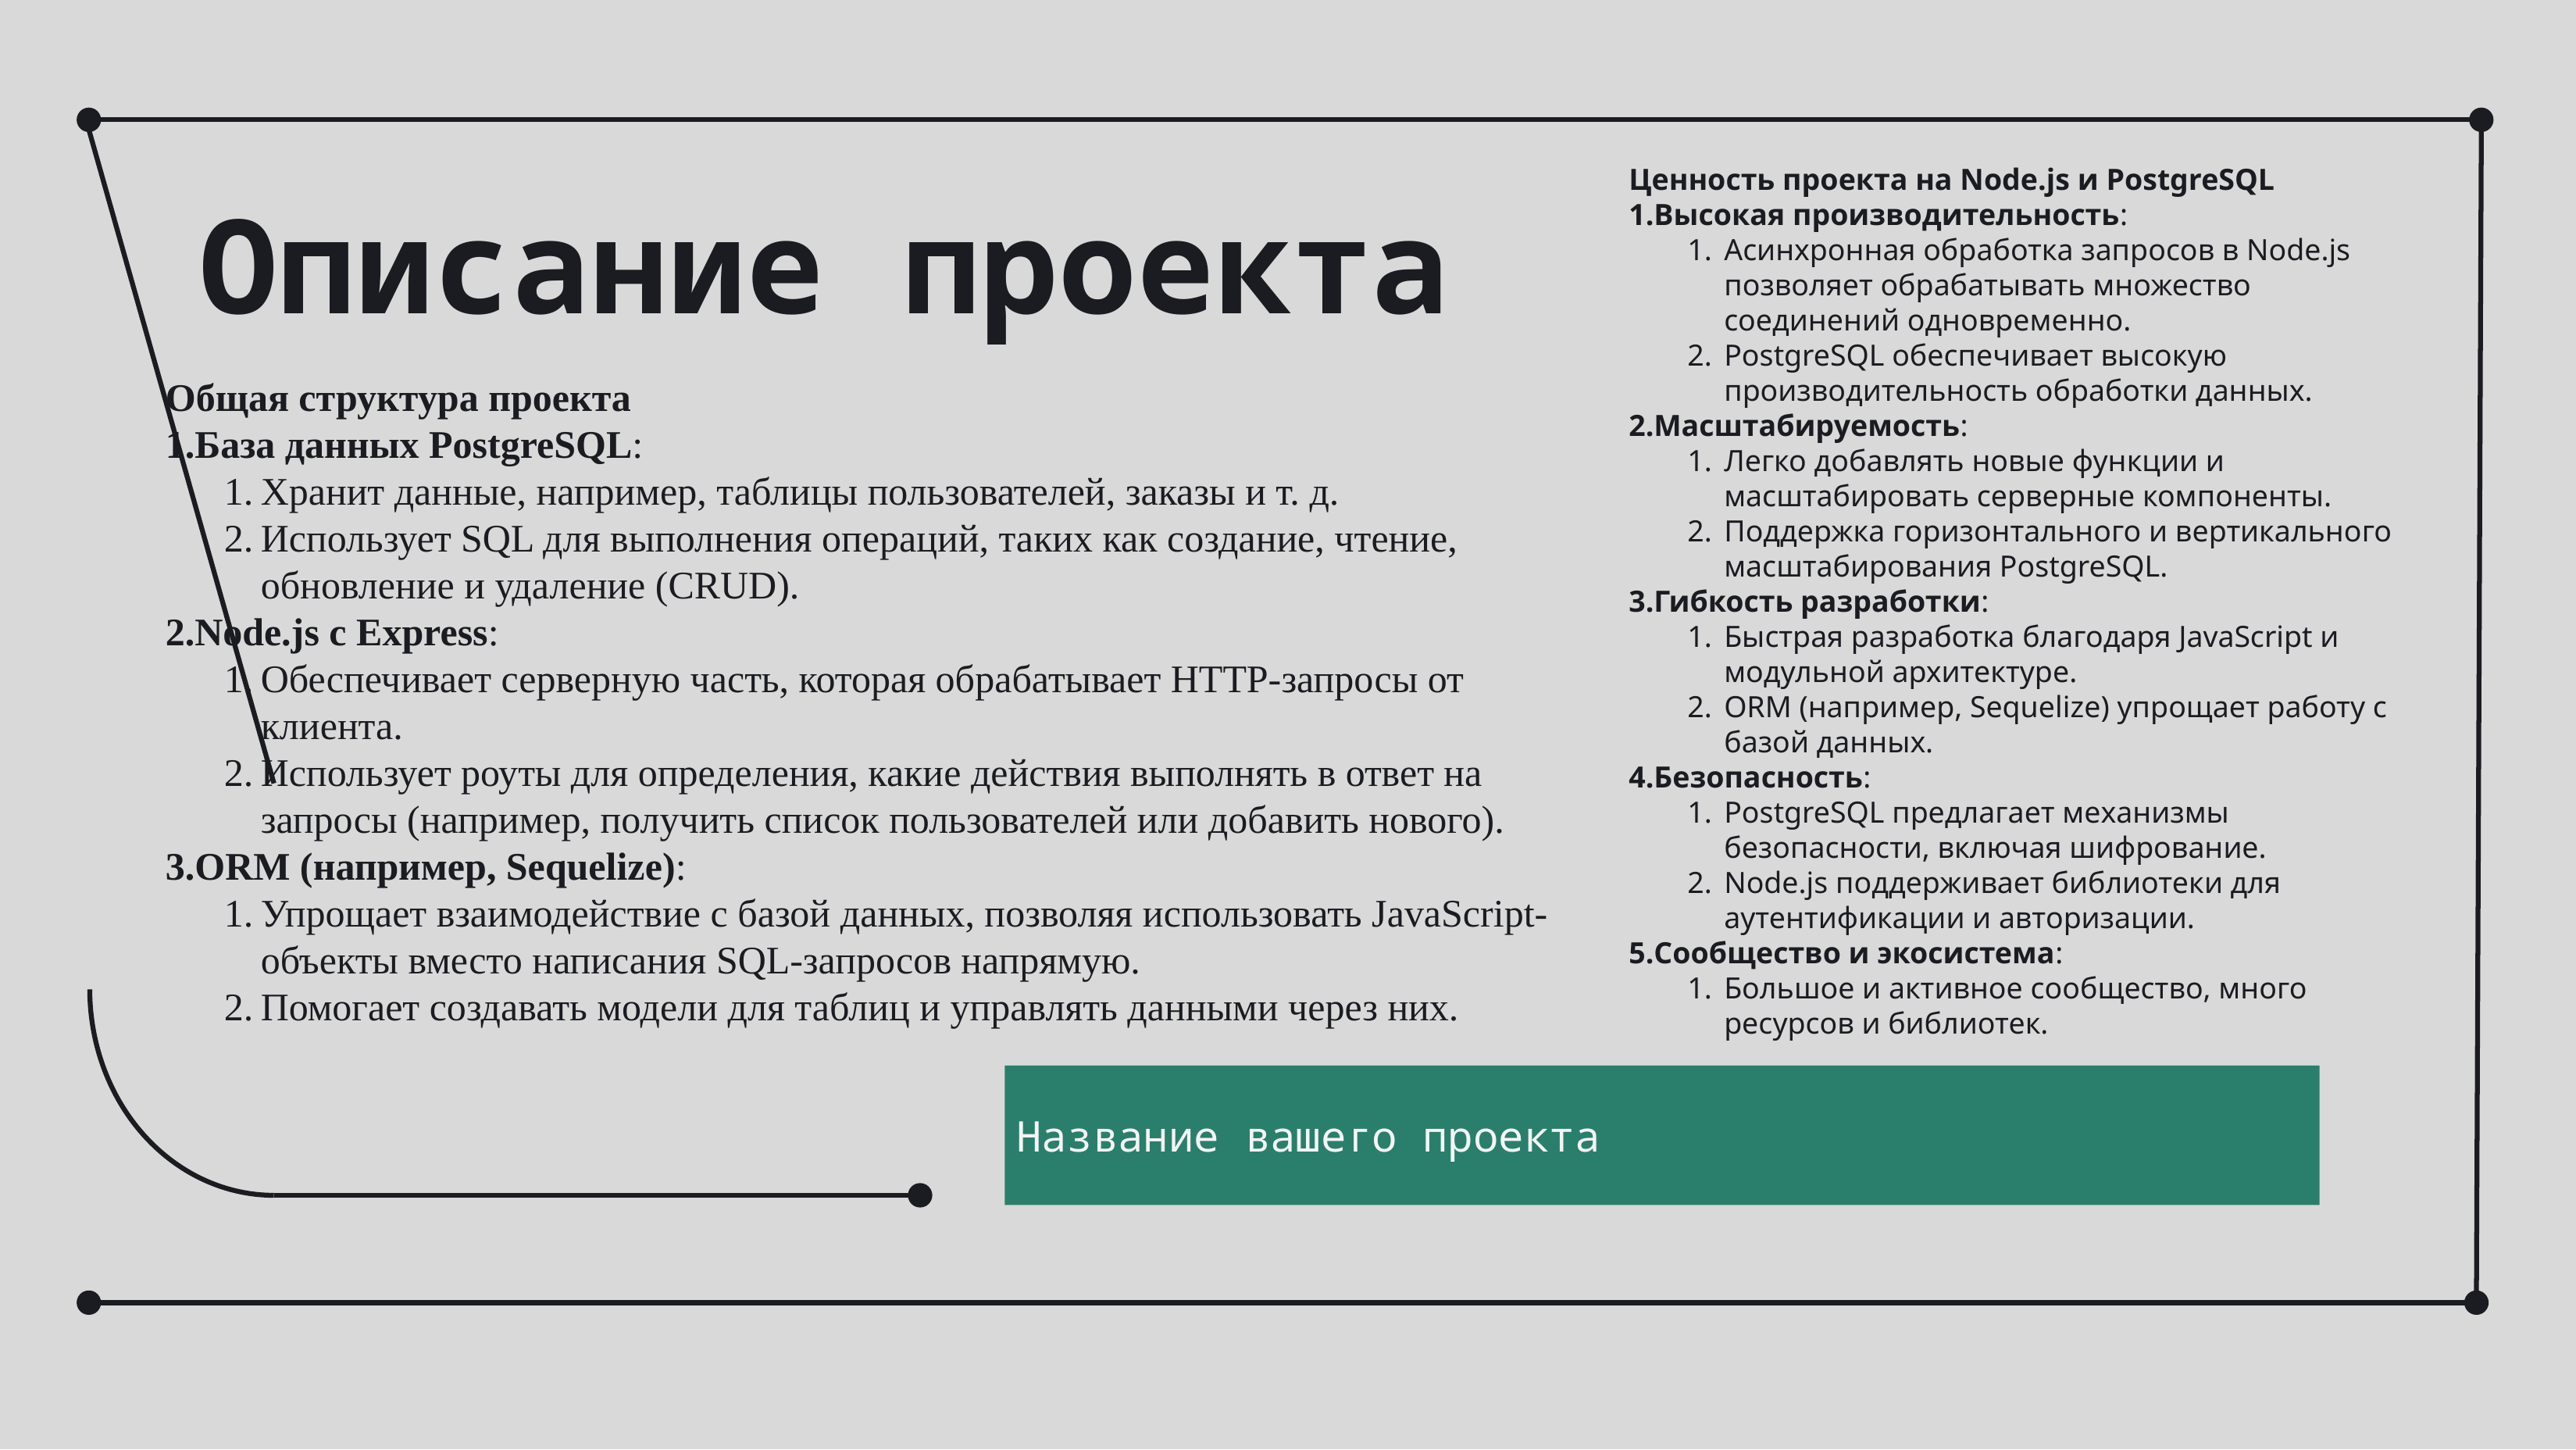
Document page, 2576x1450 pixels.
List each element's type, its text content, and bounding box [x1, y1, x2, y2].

text_box [2470, 108, 2493, 131]
text_box [77, 1291, 101, 1314]
text_box [77, 108, 100, 131]
text_box Название вашего проекта [1003, 1064, 2321, 1207]
text_box [908, 1184, 932, 1207]
text_box Описание проекта [187, 177, 1617, 346]
text_box [2465, 1292, 2489, 1314]
text_box Общая структура проекта База данных PostgreSQL: Хранит данные, например, таблицы пользователей, заказы и т. д. Использует SQL для выполнения операций, таких как создание, чтение, обновление и удаление (CRUD). Node.js с Express: Обеспечивает серверную часть, которая обрабатывает HTTP-запросы от клиента. Использует роуты для определения, какие действия выполнять в ответ на запросы (например, получить список пользователей или добавить нового). ORM (например, Sequelize): Упрощает взаимодействие с базой данных, позволяя использовать JavaScript-объекты вместо написания SQL-запросов напрямую. Помогает создавать модели для таблиц и управлять данными через них. [154, 366, 1573, 1034]
text_box [89, 989, 274, 1196]
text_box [2476, 129, 2482, 1293]
text_box Ценность проекта на Node.js и PostgreSQL Высокая производительность: Асинхронная обработка запросов в Node.js позволяет обрабатывать множество соединений одновременно. PostgreSQL обеспечивает высокую производительность обработки данных. Масштабируемость: Легко добавлять новые функции и масштабировать серверные компоненты. Поддержка горизонтального и вертикального масштабирования PostgreSQL. Гибкость разработки: Быстрая разработка благодаря JavaScript и модульной архитектуре. ORM (например, Sequelize) упрощает работу с базой данных. Безопасность: PostgreSQL предлагает механизмы безопасности, включая шифрование. Node.js поддерживает библиотеки для аутентификации и авторизации. Сообщество и экосистема: Большое и активное сообщество, много ресурсов и библиотек. [1617, 155, 2420, 1046]
